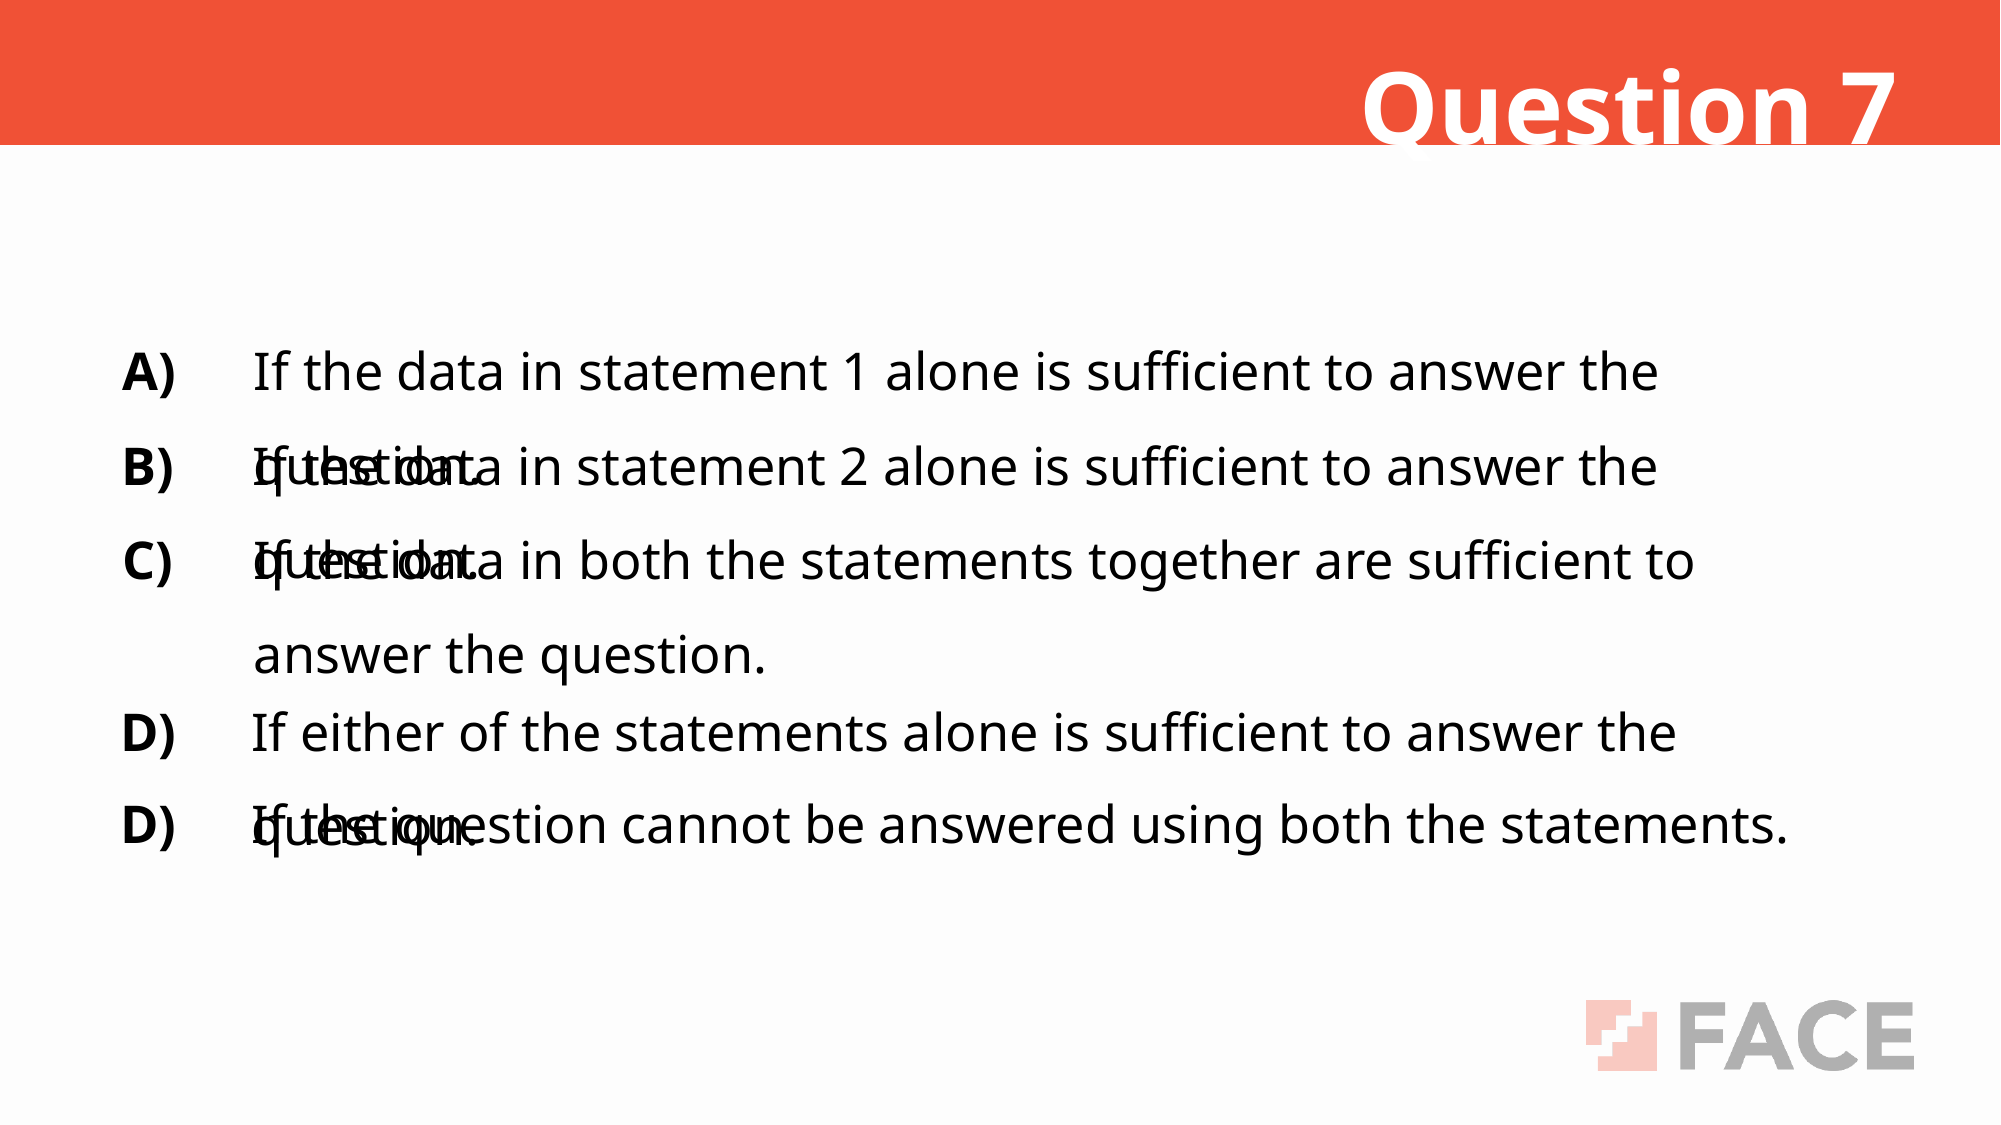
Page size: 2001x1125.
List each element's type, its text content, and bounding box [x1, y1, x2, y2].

text_box B) [106, 394, 221, 503]
text_box [0, 0, 2000, 147]
text_box C) [107, 488, 223, 598]
text_box Question 7 [638, 37, 1914, 173]
text_box If the question cannot be answered using both the statements. [236, 753, 1893, 862]
text_box D) [105, 753, 220, 862]
text_box If either of the statements alone is sufficient to answer the question. [236, 660, 1893, 753]
text_box A) [107, 299, 223, 409]
text_box If the data in statement 1 alone is sufficient to answer the question. [238, 299, 1896, 488]
text_box If the data in both the statements together are sufficient to answer the question. [238, 488, 1896, 691]
text_box If the data in statement 2 alone is sufficient to answer the question. [237, 394, 1894, 597]
picture [1586, 1000, 1914, 1072]
text_box D) [105, 660, 220, 753]
